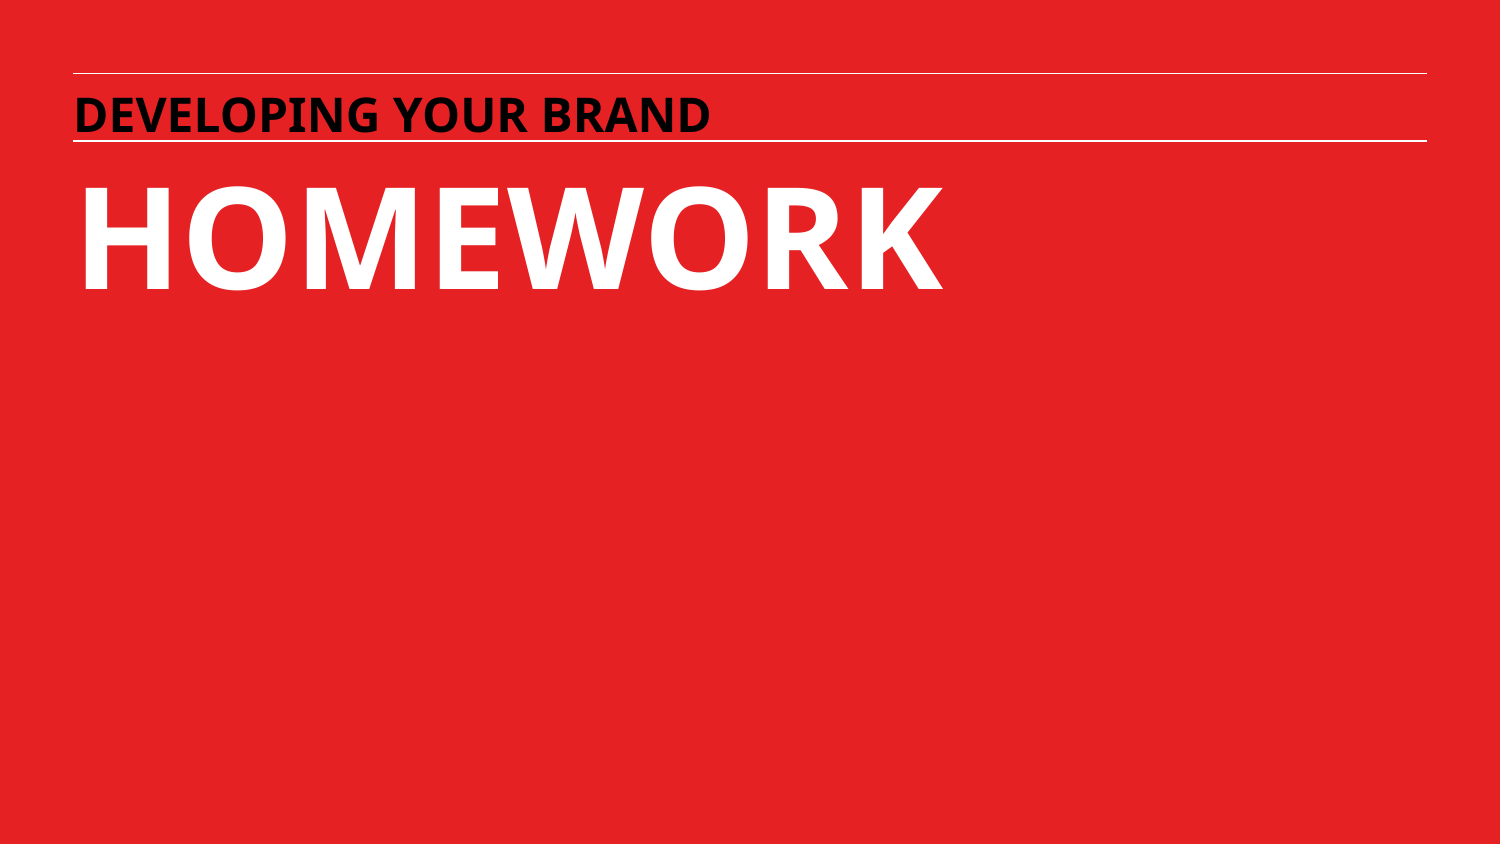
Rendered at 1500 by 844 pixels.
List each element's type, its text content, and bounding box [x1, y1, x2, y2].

text_box HOMEWORK [73, 170, 1427, 495]
text_box DEVELOPING YOUR BRAND [73, 85, 1246, 135]
